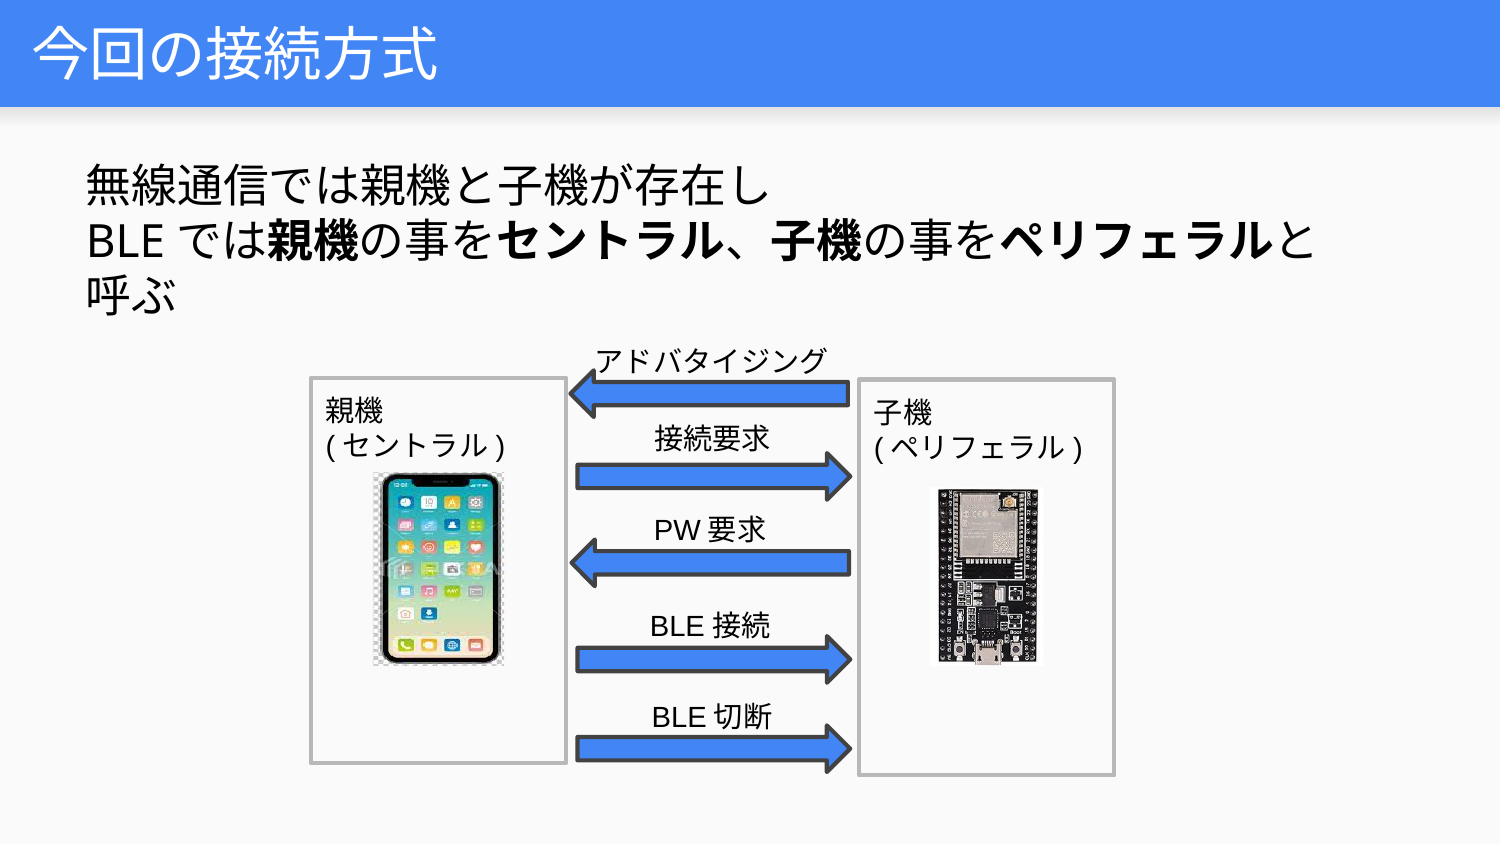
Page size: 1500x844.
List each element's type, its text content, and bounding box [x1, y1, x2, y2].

text_box 子機 (ペリフェラル) [859, 386, 1115, 472]
text_box [575, 723, 853, 774]
picture [930, 487, 1044, 666]
text_box [568, 382, 850, 413]
picture [372, 472, 505, 666]
text_box BLE接続 [575, 599, 846, 650]
text_box 親機 (セントラル) [310, 384, 566, 470]
text_box BLE切断 [576, 691, 848, 741]
text_box 接続要求 [577, 413, 848, 463]
text_box [309, 376, 568, 765]
title 今回の接続方式 [16, 2, 1464, 102]
text_box [575, 462, 853, 502]
text_box 無線通信では親機と子機が存在し BLEでは親機の事をセントラル、子機の事をペリフェラルと呼ぶ [70, 141, 1348, 206]
text_box [569, 537, 852, 589]
text_box アドバタイジング [579, 336, 851, 386]
text_box PW要求 [575, 503, 846, 554]
text_box [575, 634, 853, 685]
text_box [857, 377, 1116, 777]
